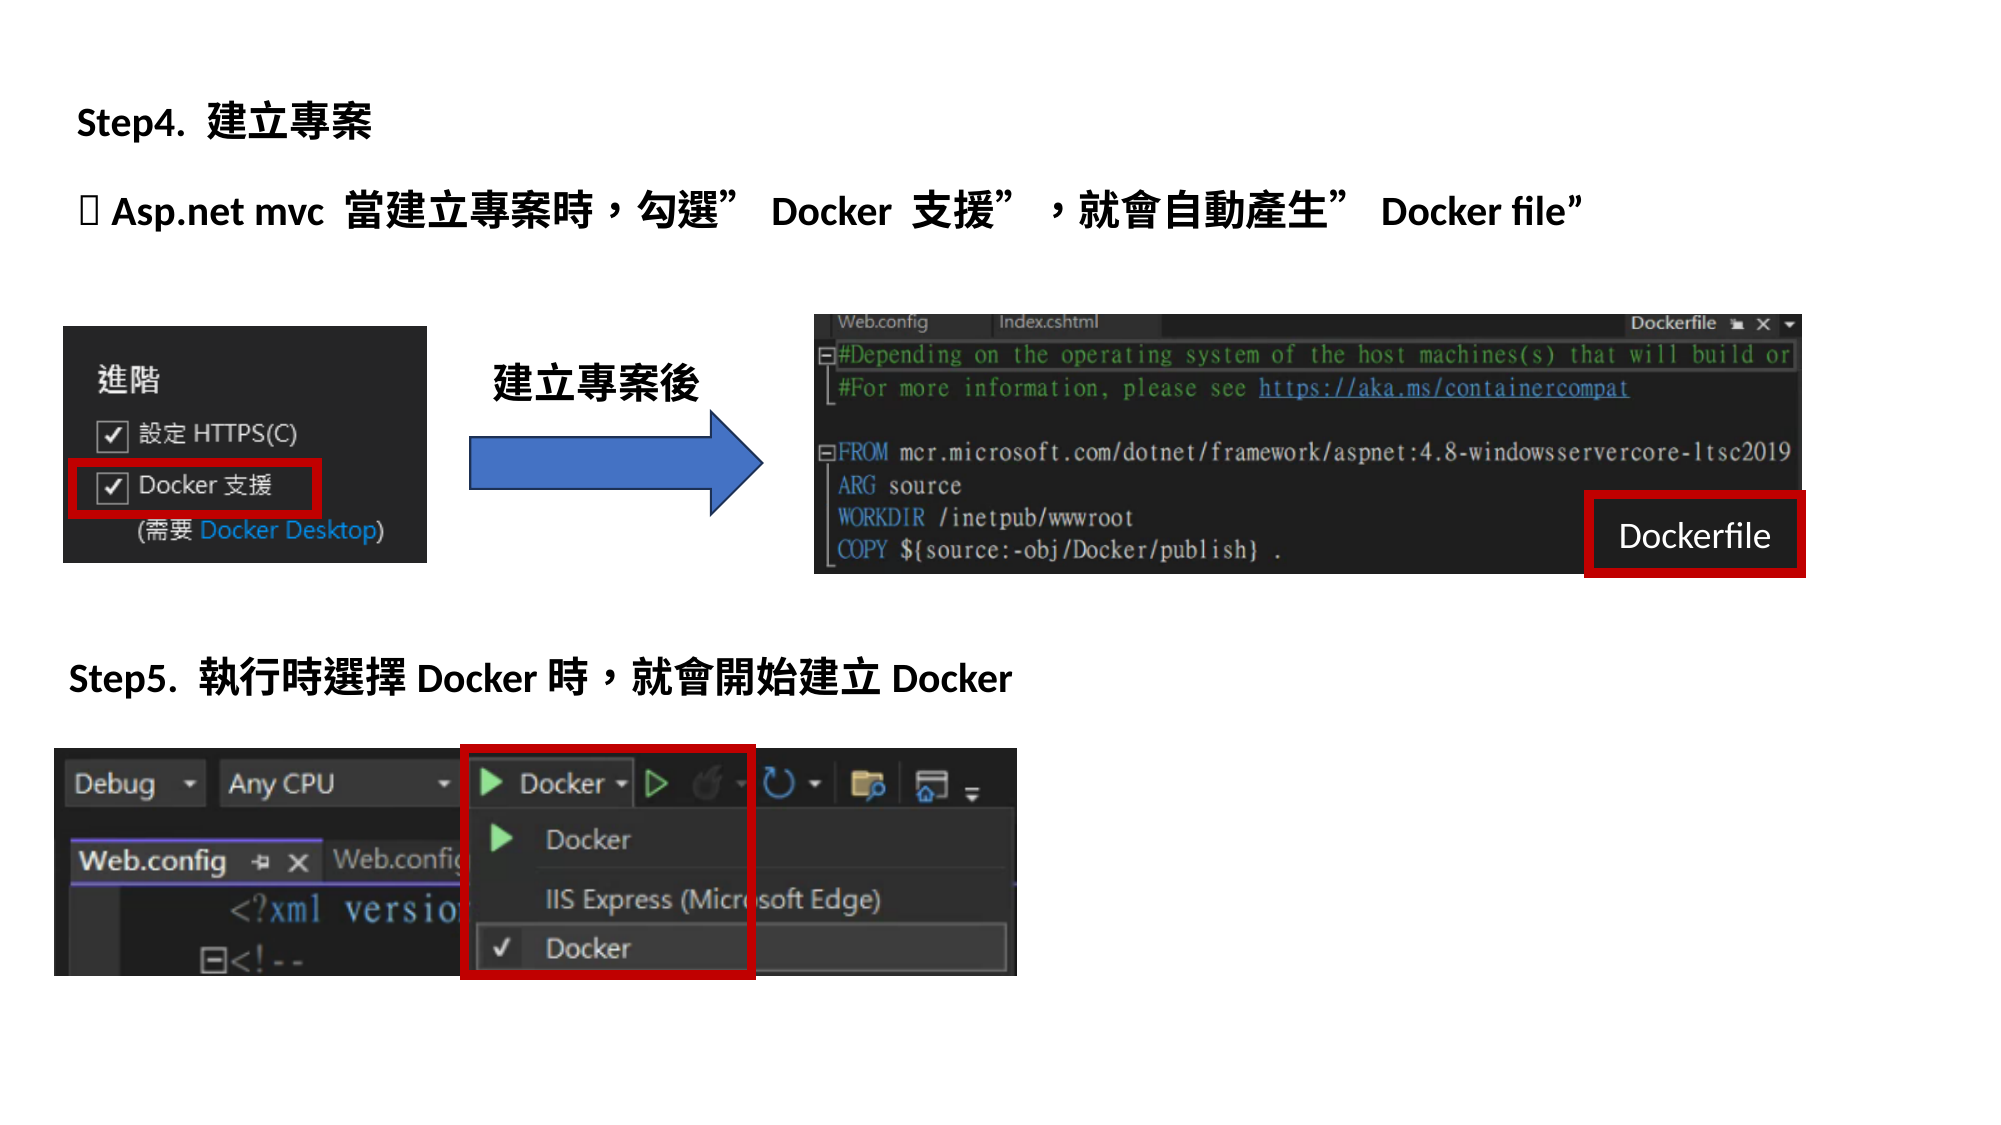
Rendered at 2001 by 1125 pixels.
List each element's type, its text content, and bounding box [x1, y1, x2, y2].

picture [63, 326, 427, 563]
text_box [54, 748, 1017, 976]
text_box Step4. 建立專案 [62, 86, 1455, 152]
text_box  Asp.net mvc 當建立專案時，勾選”Docker 支援”，就會自動產生”Docker file” [62, 176, 1643, 241]
text_box [469, 414, 764, 518]
picture [813, 314, 1802, 574]
text_box Step5. 執行時選擇Docker時，就會開始建立Docker [54, 643, 1447, 709]
text_box 建立專案後 [478, 348, 751, 414]
